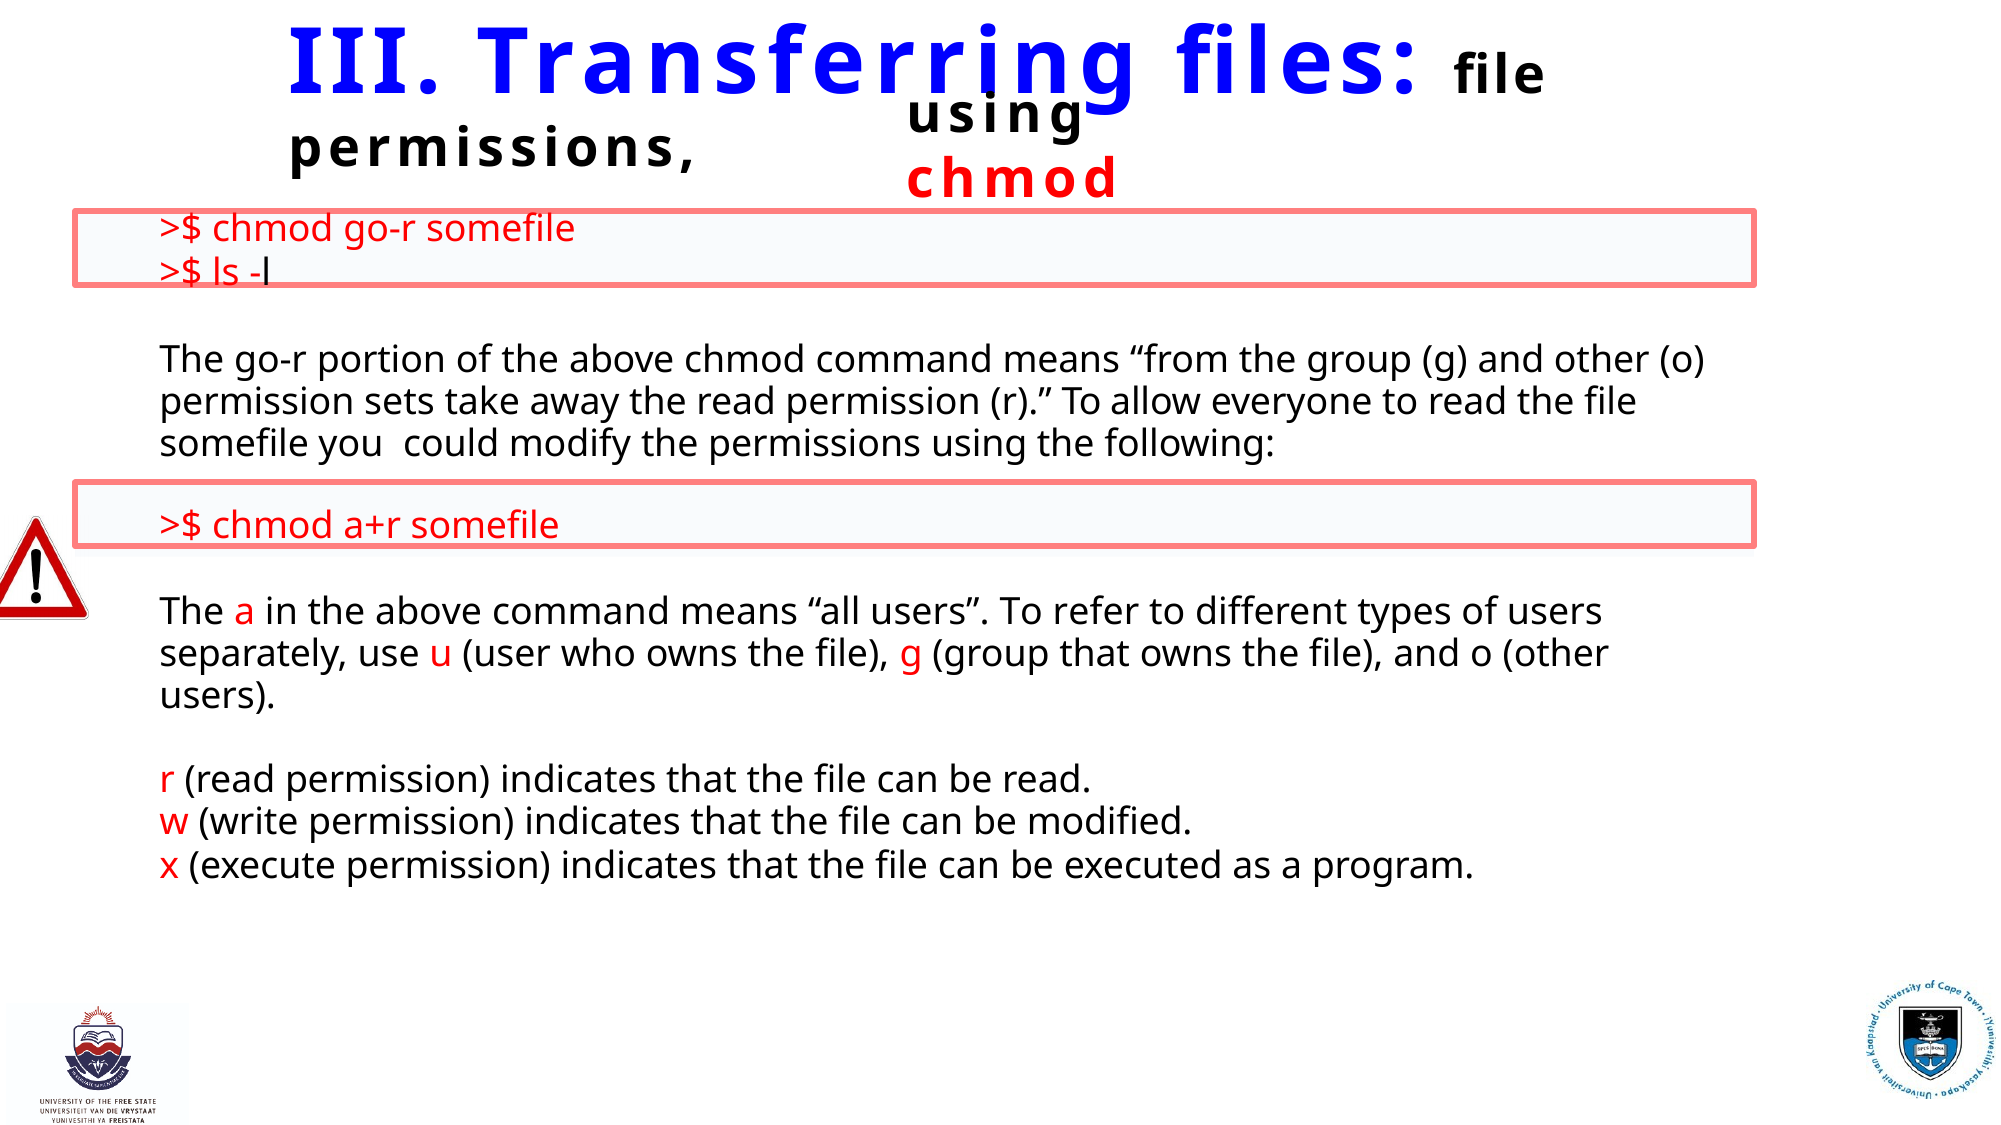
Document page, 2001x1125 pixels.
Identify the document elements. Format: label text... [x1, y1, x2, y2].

text_box >$ chmod go-r somefile >$ ls -l The go-r portion of the above chmod command means “from the group (g) and other (o) permission sets take away the read permission (r).” To allow everyone to read the file somefile you could modify the permissions using the following: [157, 203, 1787, 465]
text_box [0, 482, 1754, 621]
text_box The a in the above command means “all users”. To refer to different types of users separately, use u (user who owns the file), g (group that owns the file), and o (other users). r (read permission) indicates that the file can be read. w (write permission) indicates that the file can be modified. x (execute permission) indicates that the file can be executed as a program. [157, 630, 1661, 887]
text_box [71, 207, 1757, 289]
picture [1865, 979, 1996, 1099]
title III. Transferring files: file permissions, [286, 0, 1915, 190]
picture [5, 1002, 190, 1125]
text_box using chmod [903, 76, 1297, 203]
